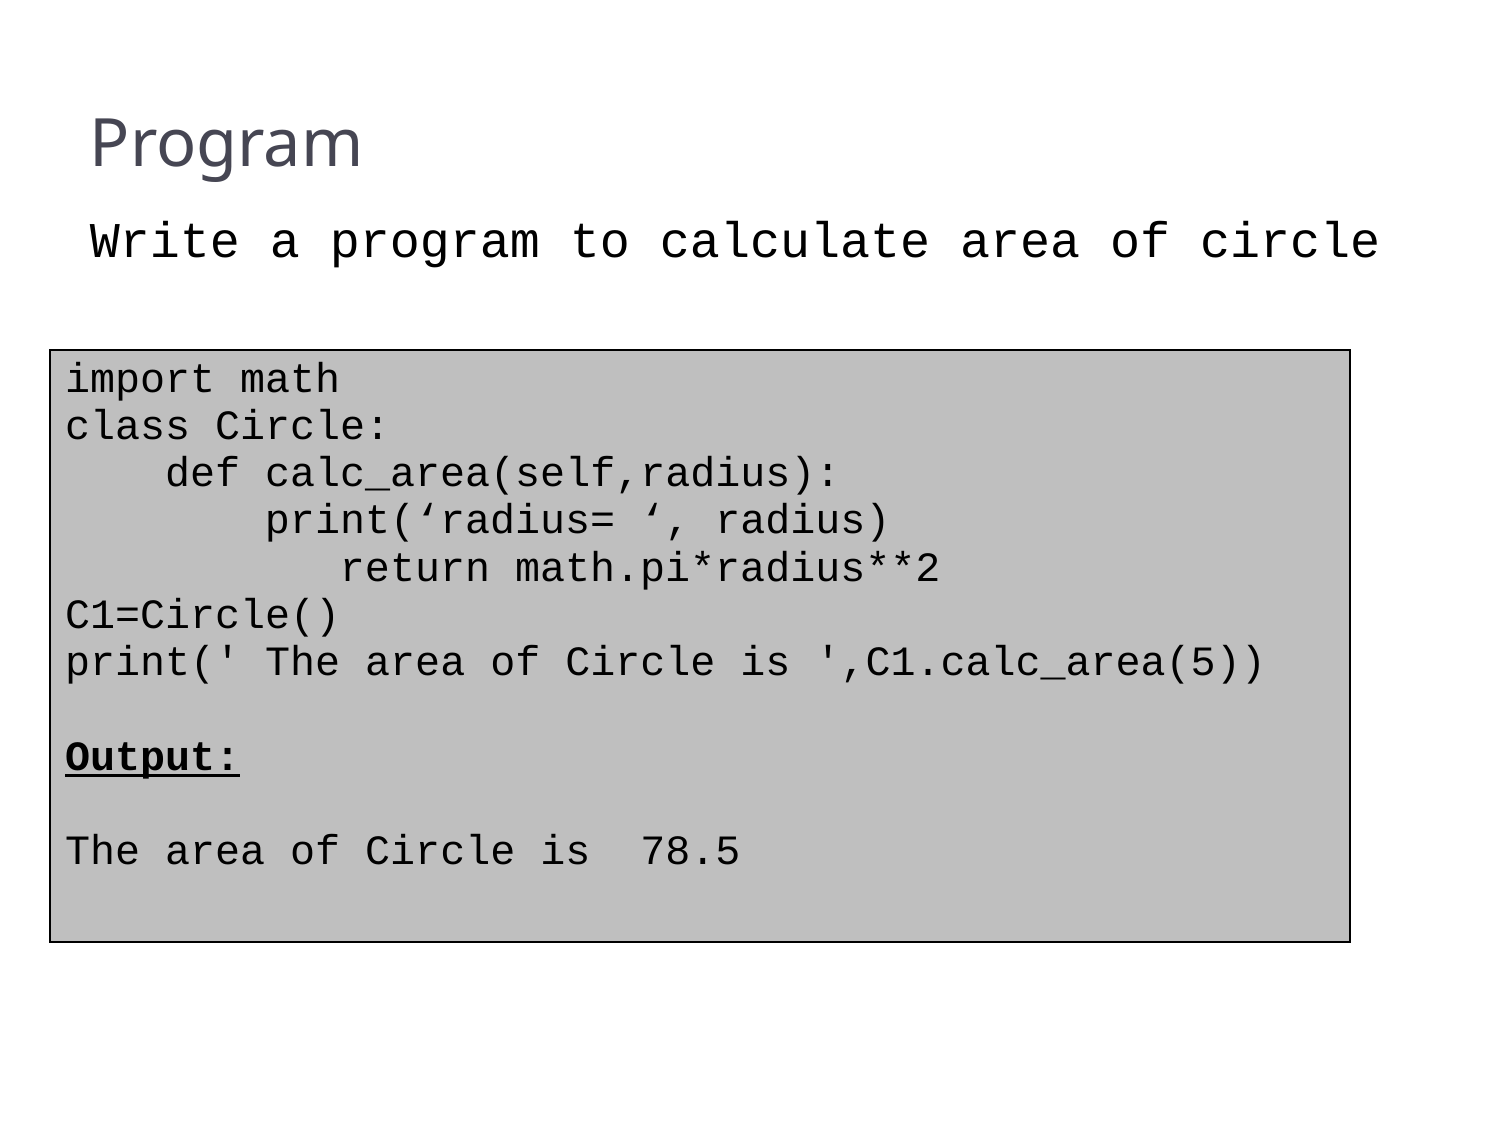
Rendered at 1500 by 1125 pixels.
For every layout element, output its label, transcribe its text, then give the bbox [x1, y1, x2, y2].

title Program [75, 24, 1425, 188]
table_header import math class Circle: def calc_area(self,radius): print(‘radius= ‘, radius) return math.pi*radius**2 C1=Circle() print(' The area of Circle is ',C1.calc_area(5)) Output: The area of Circle is 78.5 [51, 351, 1349, 941]
list Write a program to calculate area of circle [75, 200, 1425, 1010]
